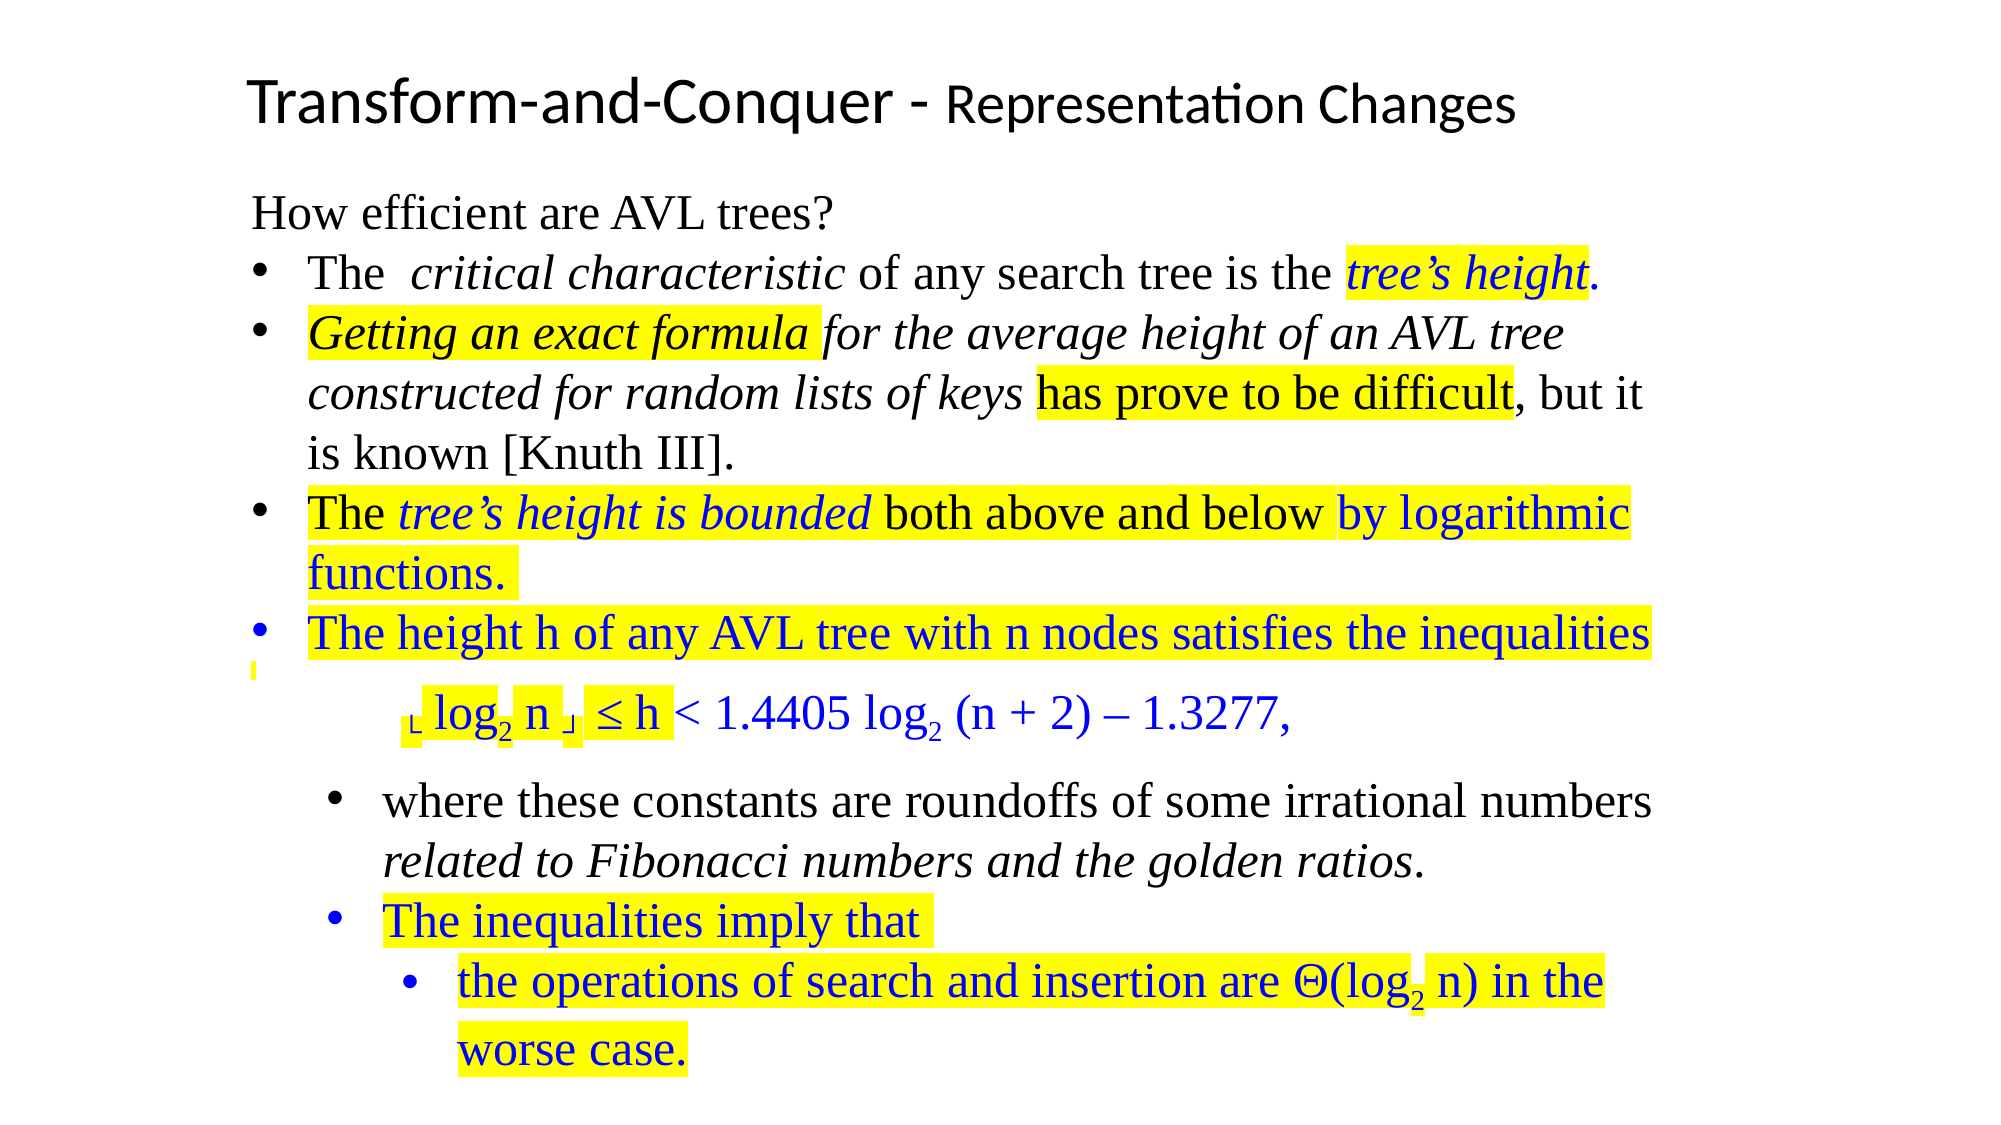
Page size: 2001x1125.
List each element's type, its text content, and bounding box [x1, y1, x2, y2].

text_box How efficient are AVL trees? The critical characteristic of any search tree is the tree’s height. Getting an exact formula for the average height of an AVL tree constructed for random lists of keys has prove to be difficult, but it is known [Knuth III]. The tree’s height is bounded both above and below by logarithmic functions. The height h of any AVL tree with n nodes satisfies the inequalities └ log2 n ┘ ≤ h < 1.4405 log2 (n + 2) – 1.3277, where these constants are roundoffs of some irrational numbers related to Fibonacci numbers and the golden ratios. The inequalities imply that the operations of search and insertion are Θ(log2 n) in the worse case. [236, 171, 1696, 1084]
text_box Transform-and-Conquer - Representation Changes [231, 49, 1560, 144]
